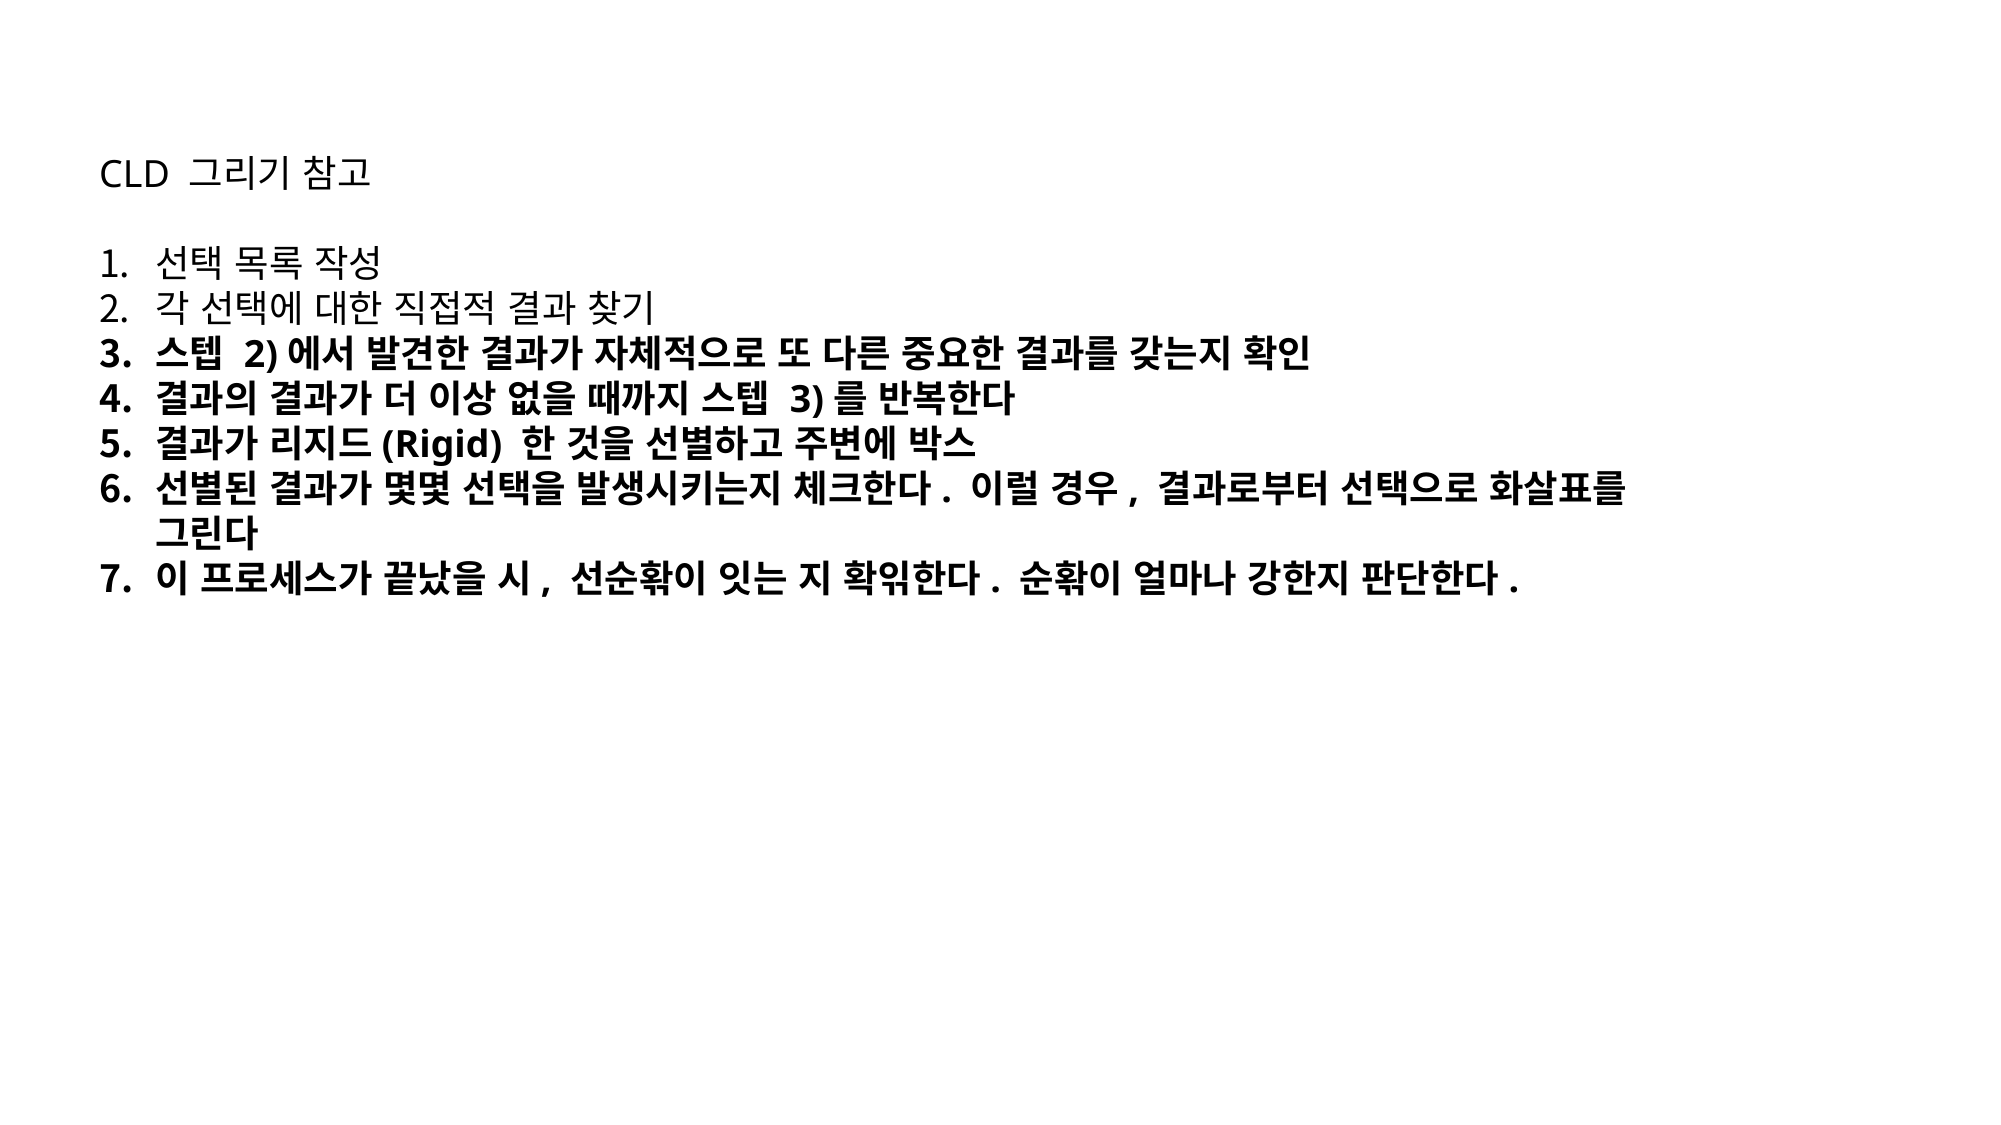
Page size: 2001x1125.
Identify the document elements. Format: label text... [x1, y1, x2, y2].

text_box CLD 그리기 참고 선택 목록 작성 각 선택에 대한 직접적 결과 찾기 스텝 2)에서 발견한 결과가 자체적으로 또 다른 중요한 결과를 갖는지 확인 결과의 결과가 더 이상 없을 때까지 스텝 3)를 반복한다 결과가 리지드(Rigid) 한 것을 선별하고 주변에 박스 선별된 결과가 몇몇 선택을 발생시키는지 체크한다. 이럴 경우, 결과로부터 선택으로 화살표를 그린다 이 프로세스가 끝났을 시, 선순홖이 잇는 지 확읶한다. 순홖이 얼마나 강한지 판단한다. [84, 142, 1695, 653]
